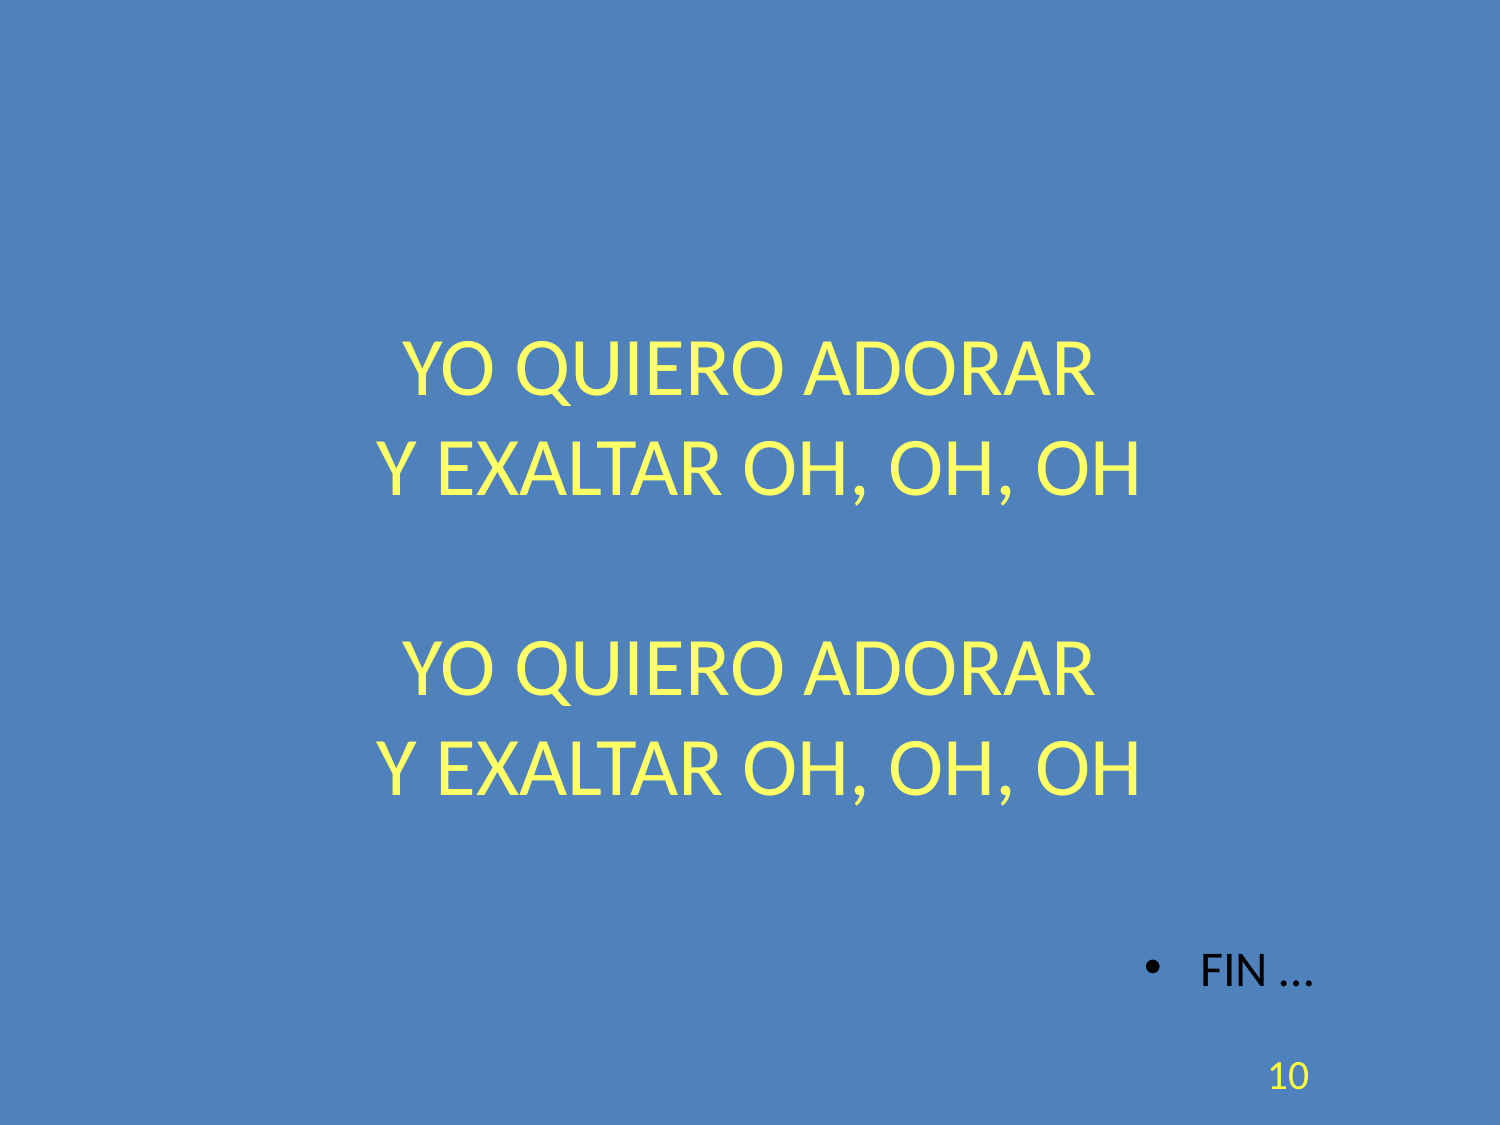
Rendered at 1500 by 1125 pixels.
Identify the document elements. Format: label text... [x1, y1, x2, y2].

title YO QUIERO ADORAR Y EXALTAR OH, OH, OH YO QUIERO ADORAR Y EXALTAR OH, OH, OH [74, 468, 1426, 657]
list FIN … [616, 928, 1330, 1012]
slide_number 10 [974, 1042, 1325, 1103]
